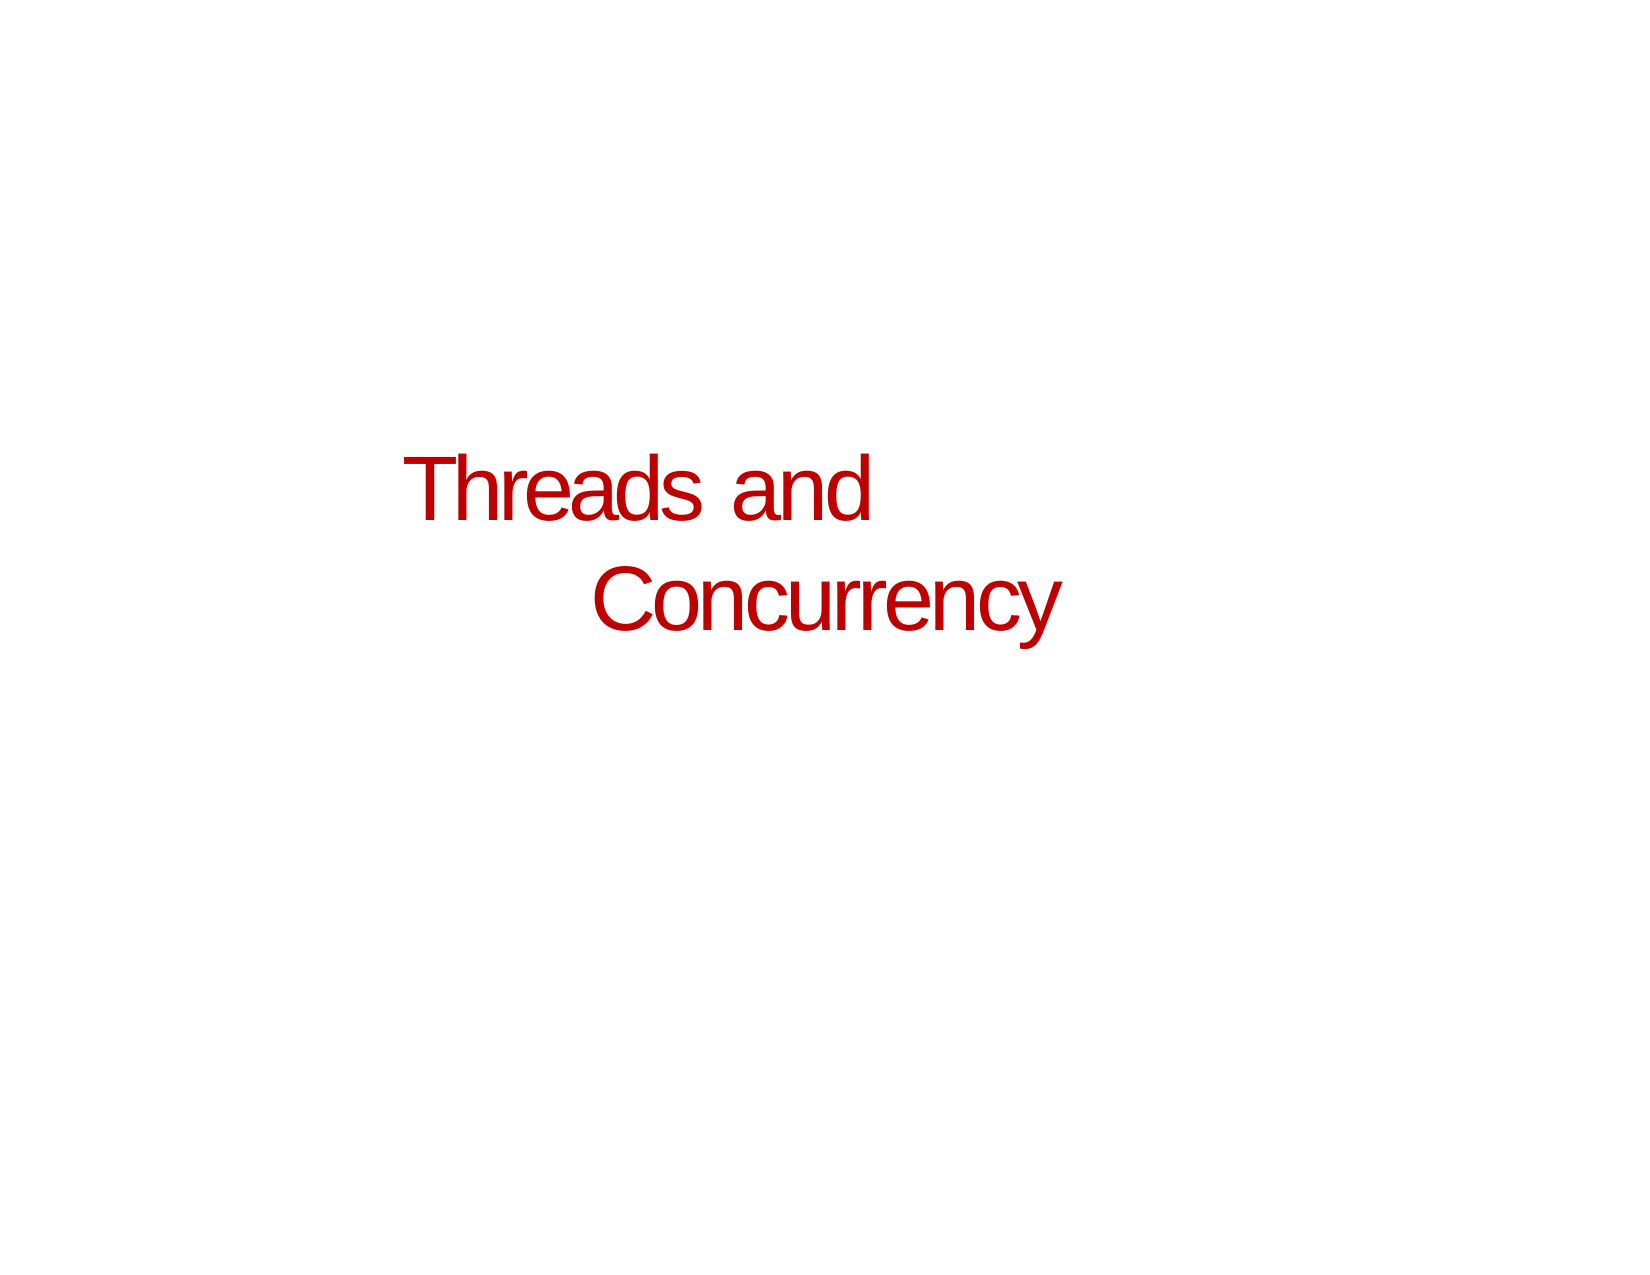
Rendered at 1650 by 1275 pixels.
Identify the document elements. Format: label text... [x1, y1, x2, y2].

title Threads and Concurrency [375, 426, 1275, 650]
